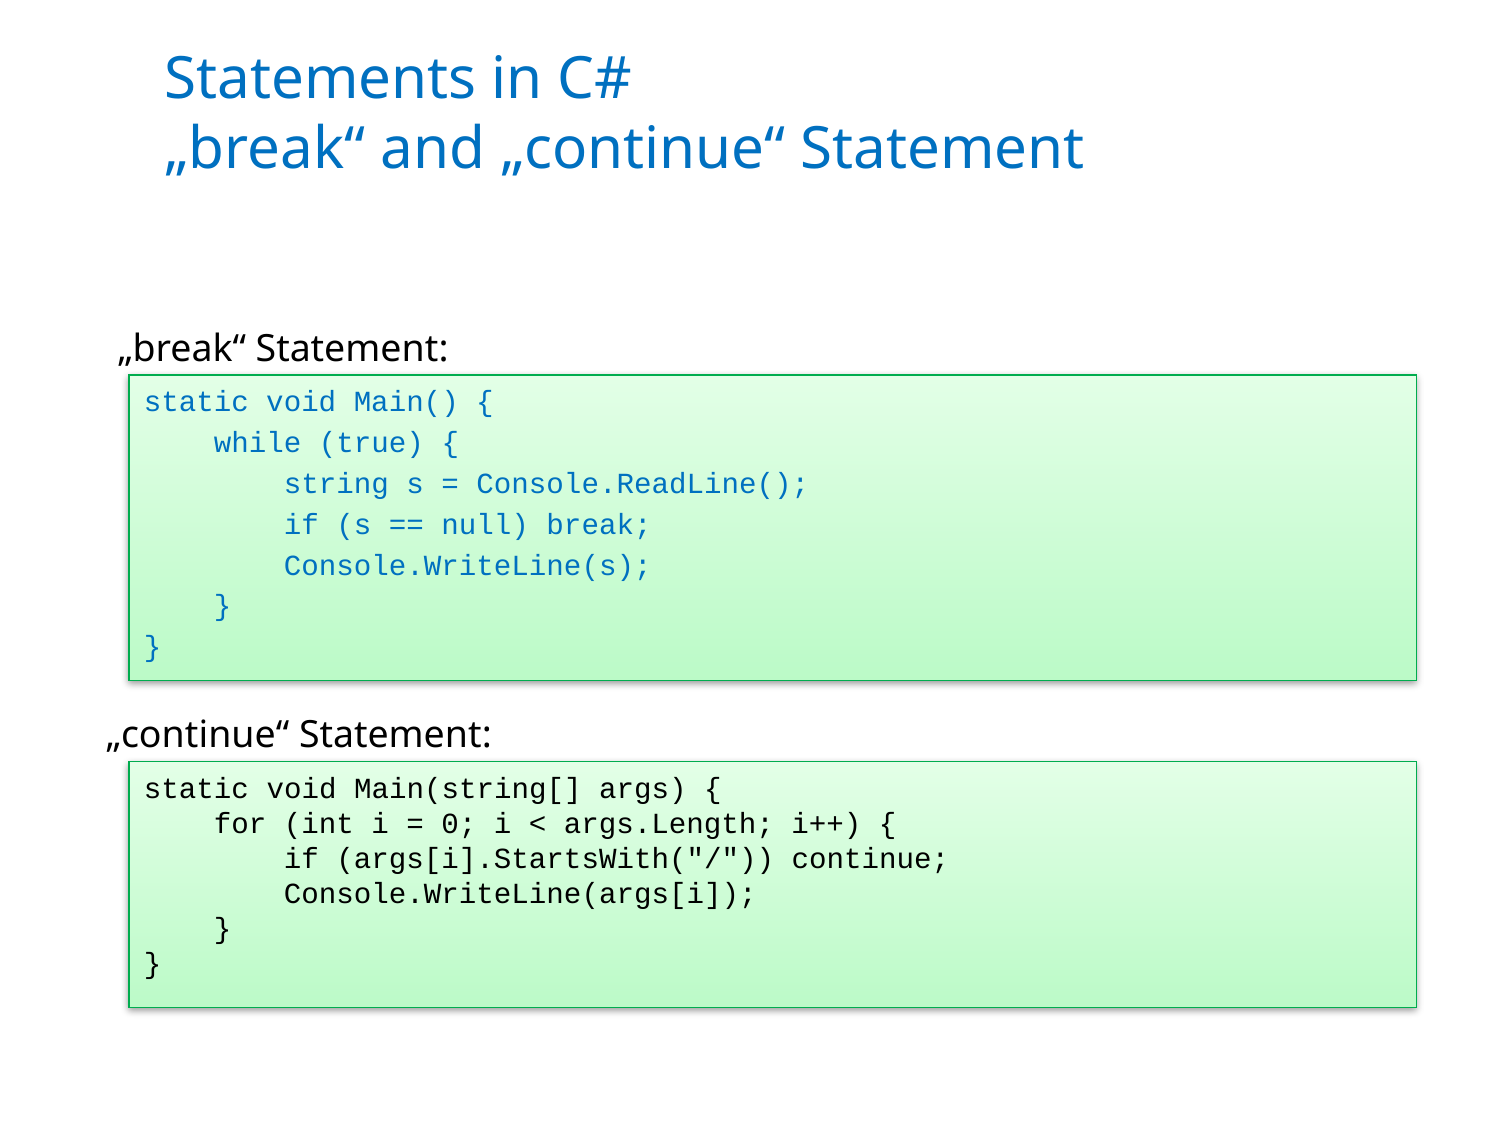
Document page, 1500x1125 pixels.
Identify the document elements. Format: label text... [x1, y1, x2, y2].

title Statements in C# „break“ and „continue“ Statement [150, 24, 1463, 197]
text_box static void Main(string[] args) { for (int i = 0; i < args.Length; i++) { if (args[i].StartsWith("/")) continue; Console.WriteLine(args[i]); } } [128, 761, 1417, 1008]
text_box „break“ Statement: [102, 316, 464, 377]
list static void Main() { while (true) { string s = Console.ReadLine(); if (s == null) break; Console.WriteLine(s); } } [128, 375, 1417, 681]
text_box „continue“ Statement: [90, 703, 507, 763]
